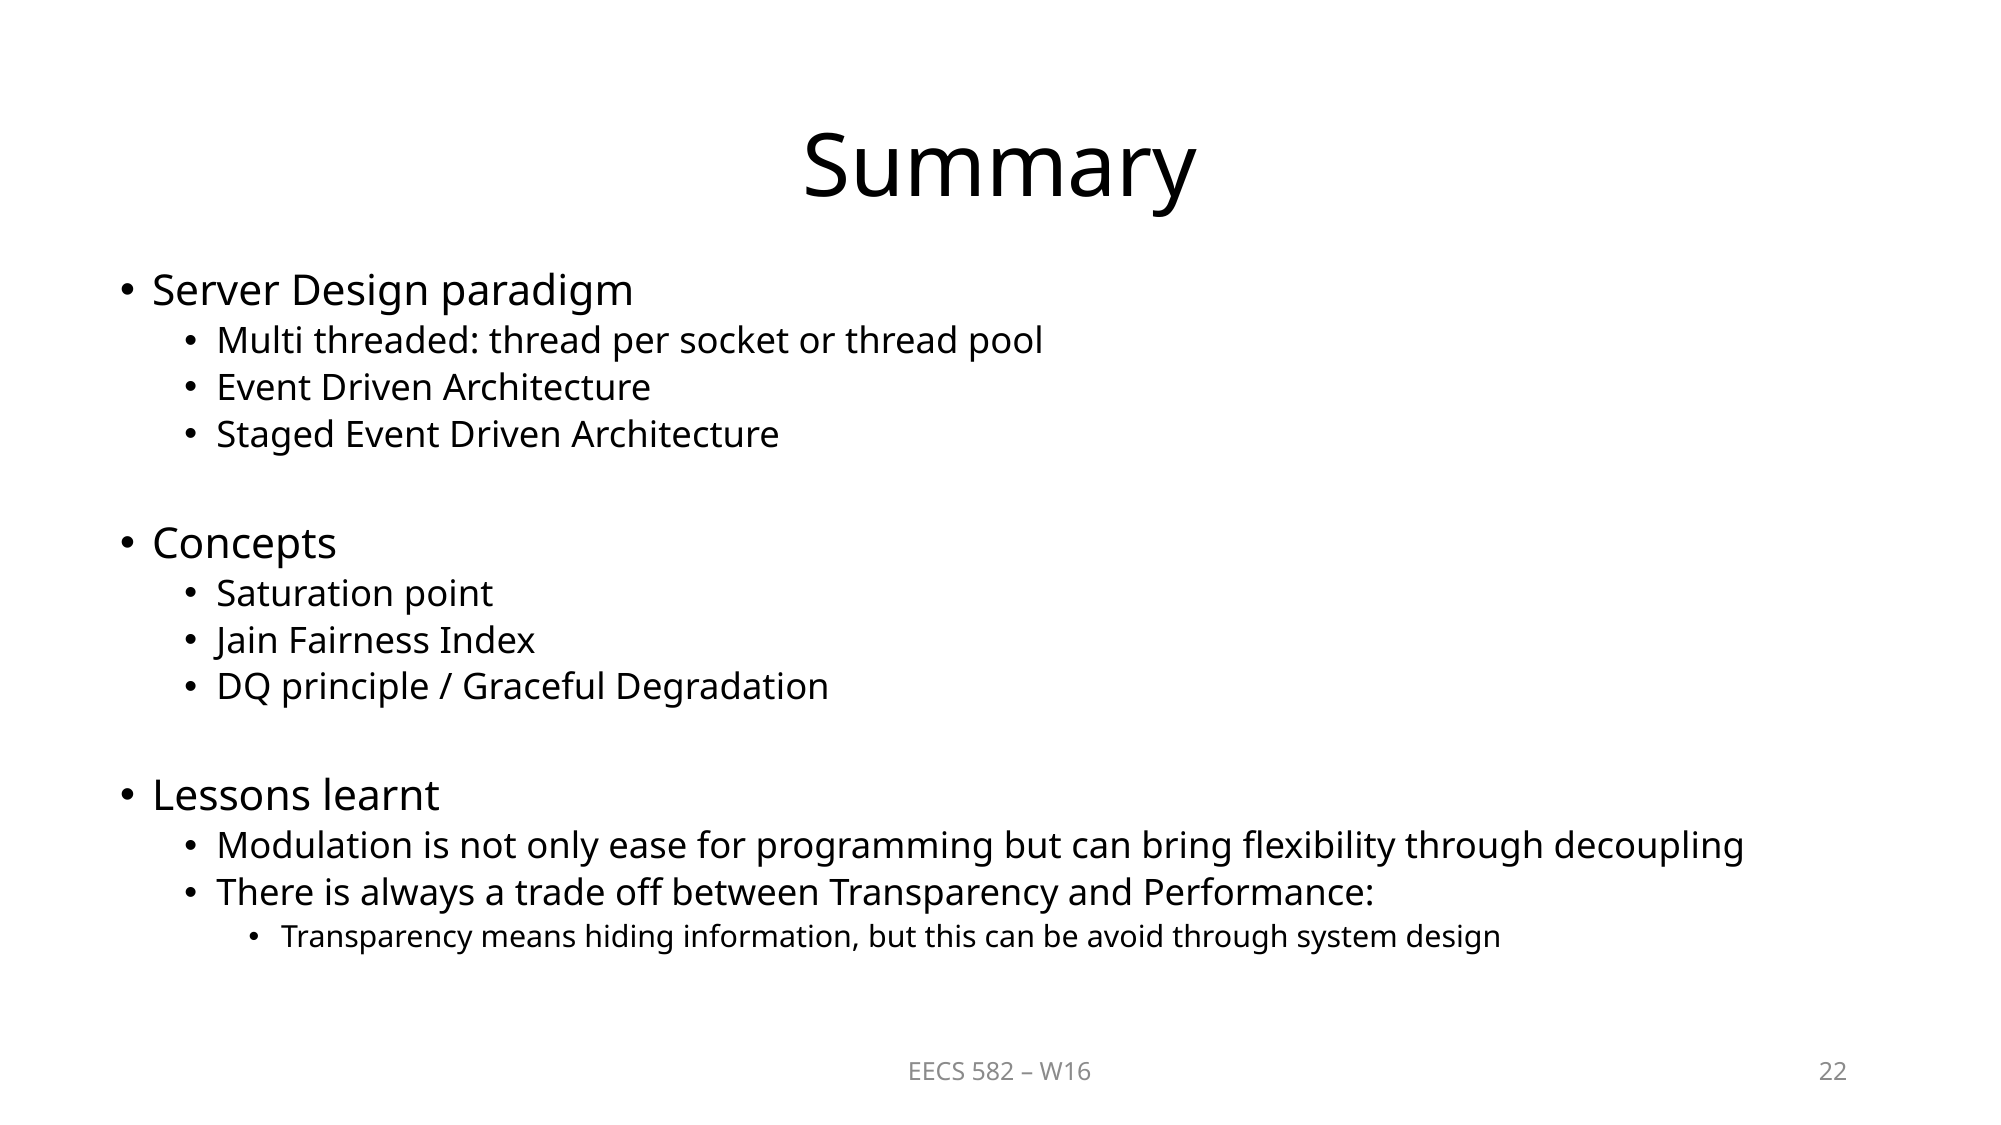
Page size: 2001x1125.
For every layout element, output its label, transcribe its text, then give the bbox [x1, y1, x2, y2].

title Summary [137, 59, 1863, 278]
slide_number 22 [1412, 1042, 1863, 1103]
footer EECS 582 – W16 [662, 1042, 1338, 1103]
list Server Design paradigm Multi threaded: thread per socket or thread pool Event Driven Architecture Staged Event Driven Architecture Concepts Saturation point Jain Fairness Index DQ principle / Graceful Degradation Lessons learnt Modulation is not only ease for programming but can bring flexibility through decoupling There is always a trade off between Transparency and Performance: Transparency means hiding information, but this can be avoid through system design [105, 257, 1789, 966]
